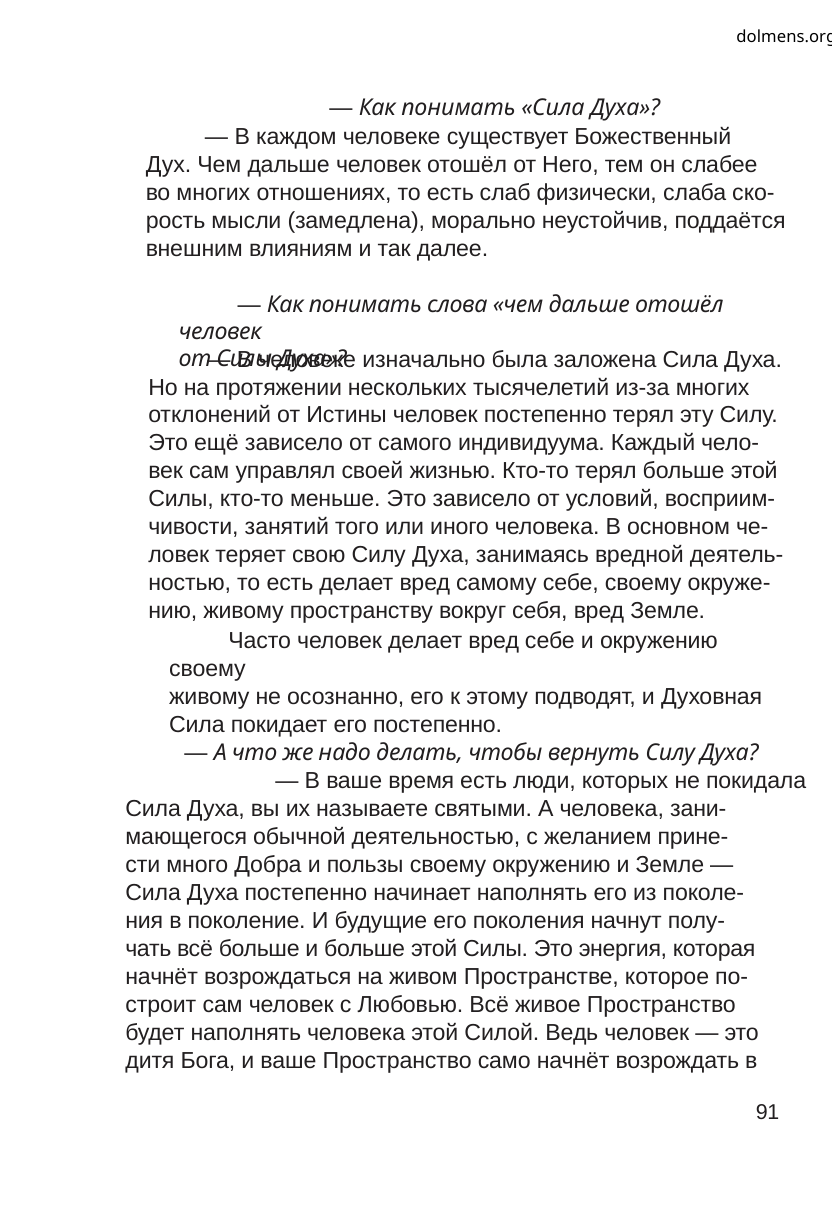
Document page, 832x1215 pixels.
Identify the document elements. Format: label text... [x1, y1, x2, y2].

text_box — Как понимать «Сила Духа»? [329, 91, 661, 120]
text_box 91 [755, 1097, 780, 1151]
text_box — В человеке изначально была заложена Сила Духа. Но на протяжении нескольких тысячелетий из-за многих отклонений от Истины человек постепенно терял эту Силу. Это ещё зависело от самого индивидуума. Каждый чело- век сам управлял своей жизнью. Кто-то терял больше этой Силы, кто-то меньше. Это зависело от условий, восприим- чивости, занятий того или иного человека. В основном че- ловек теряет свою Силу Духа, занимаясь вредной деятель- ностью, то есть делает вред самому себе, своему окруже- нию, живому пространству вокруг себя, вред Земле. [148, 343, 783, 651]
text_box — В каждом человеке существует Божественный Дух. Чем дальше человек отошёл от Него, тем он слабее во многих отношениях, то есть слаб физически, слаба ско- рость мысли (замедлена), морально неустойчив, поддаётся внешним влияниям и так далее. [145, 120, 786, 290]
text_box Часто человек делает вред себе и окружению своему живому не осознанно, его к этому подводят, и Духовная Сила покидает его постепенно. [169, 624, 762, 737]
text_box — А что же надо делать, чтобы вернуть Силу Духа? — В ваше время есть люди, которых не покидала Сила Духа, вы их называете святыми. А человека, зани- мающегося обычной деятельностью, с желанием прине- сти много Добра и пользы своему окружению и Земле — Сила Духа постепенно начинает наполнять его из поколе- ния в поколение. И будущие его поколения начнут полу- чать всё больше и больше этой Силы. Это энергия, которая начнёт возрождаться на живом Пространстве, которое по- строит сам человек с Любовью. Всё живое Пространство будет наполнять человека этой Силой. Ведь человек — это дитя Бога, и ваше Пространство само начнёт возрождать в [125, 737, 806, 1102]
text_box dolmens.org [736, 27, 832, 66]
text_box — Как понимать слова «чем дальше отошёл человек от Силы Духа»? [178, 289, 753, 343]
